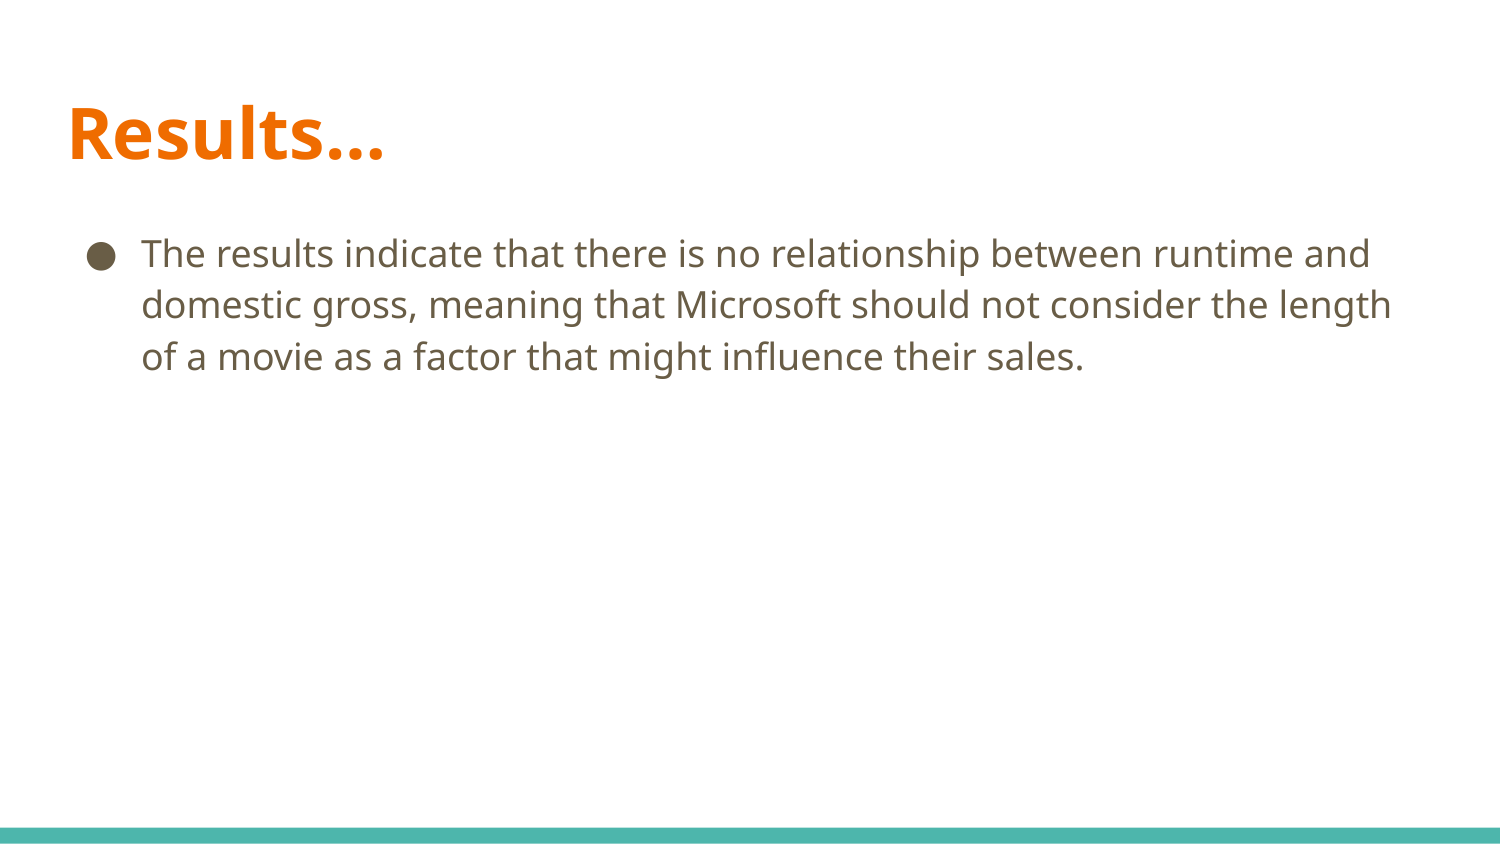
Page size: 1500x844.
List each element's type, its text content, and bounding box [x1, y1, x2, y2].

title Results… [51, 72, 1449, 189]
list The results indicate that there is no relationship between runtime and domestic gross, meaning that Microsoft should not consider the length of a movie as a factor that might influence their sales. [51, 207, 1449, 750]
